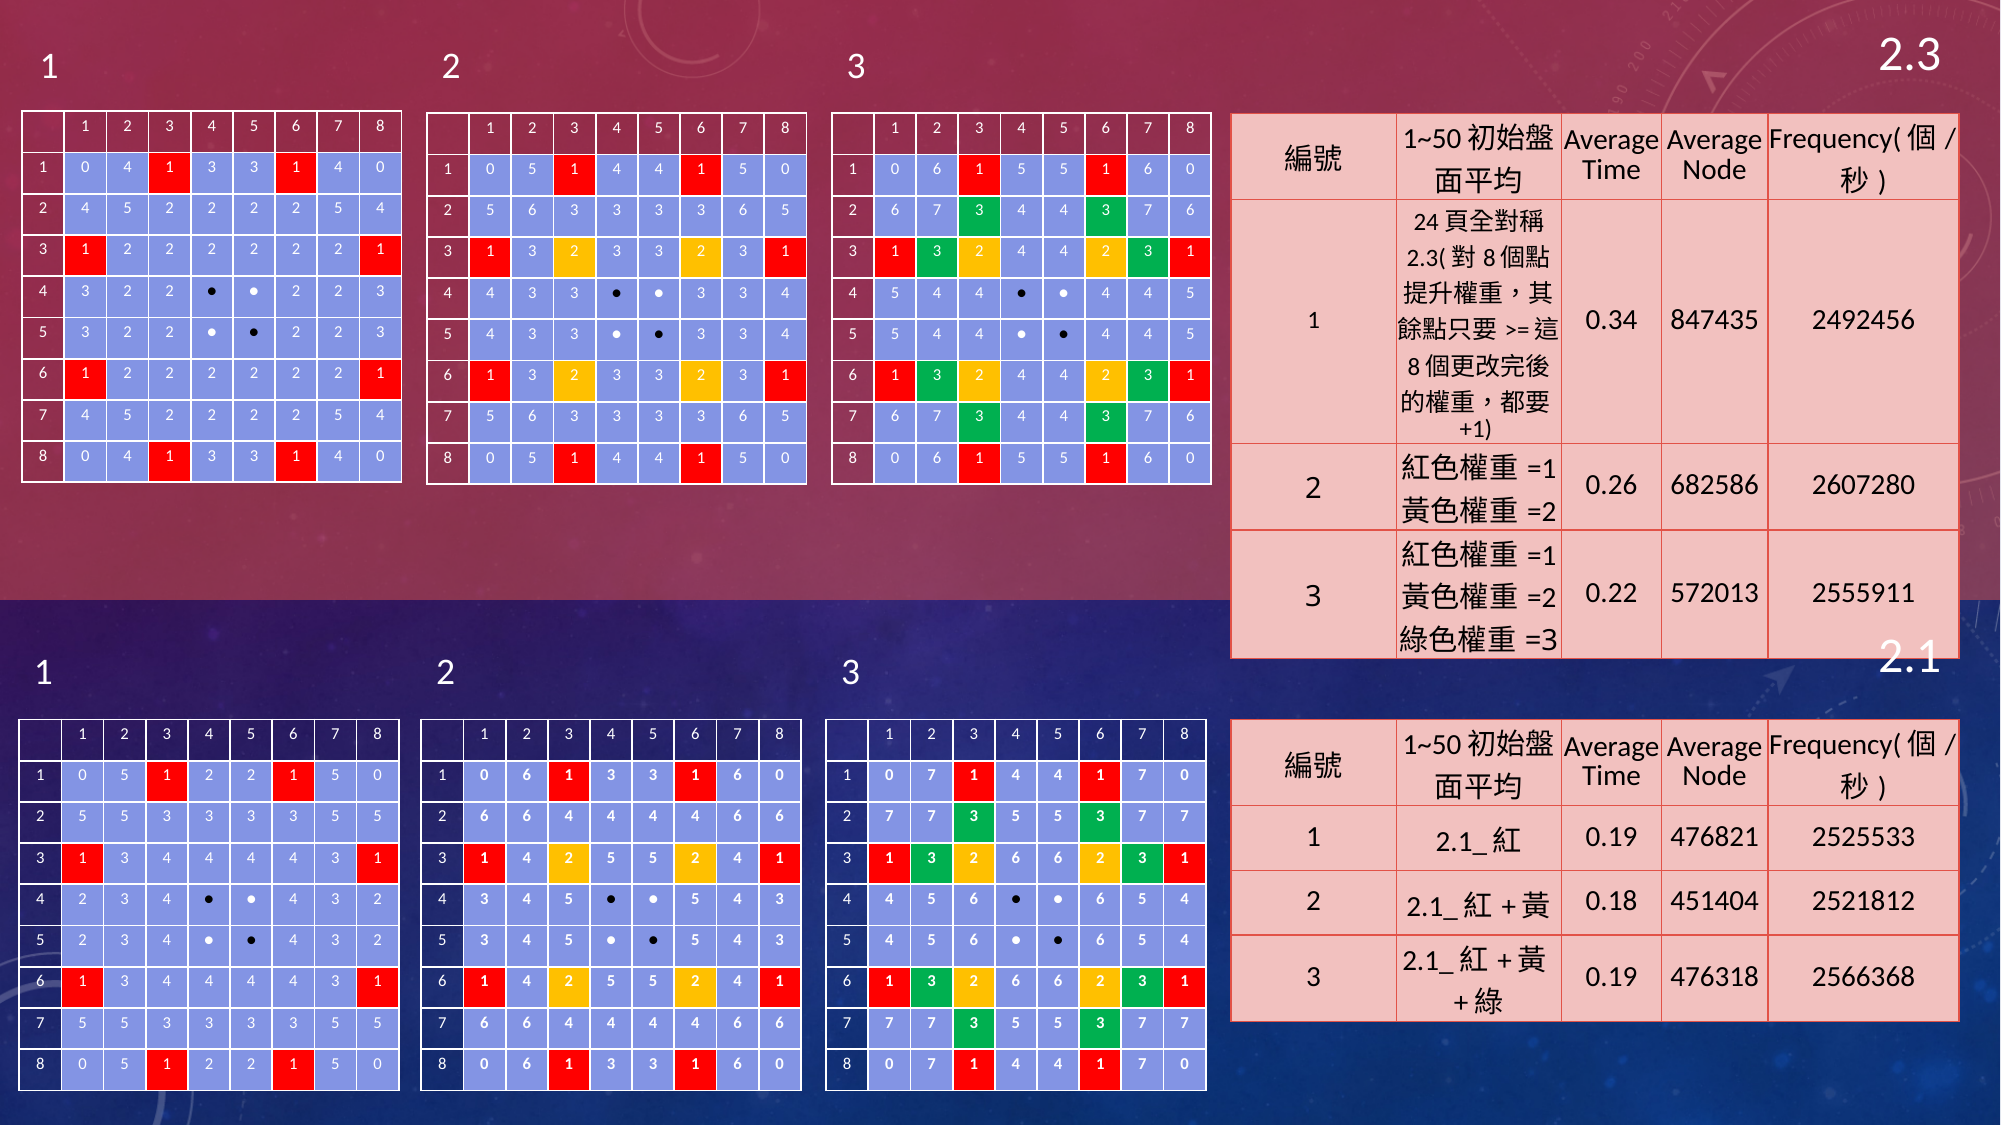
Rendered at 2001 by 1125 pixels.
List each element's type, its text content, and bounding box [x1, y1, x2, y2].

table_cell 7 [1122, 1009, 1163, 1048]
table_cell ● [597, 279, 637, 318]
table_cell 4 [675, 1009, 716, 1048]
table_cell 2 [107, 360, 148, 399]
table_cell 1 [765, 361, 806, 401]
table_cell 0 [360, 153, 401, 193]
table_cell 5 [318, 401, 359, 440]
table_cell 1 [276, 442, 316, 481]
table_cell 1 [428, 155, 468, 195]
table_cell 5 [591, 844, 631, 883]
table_header 8 [1170, 114, 1210, 154]
table_cell 0 [470, 155, 510, 195]
table_cell 1 [23, 153, 63, 193]
table_cell 2 [23, 195, 63, 234]
table_cell 6 [1128, 155, 1168, 195]
table_cell 5 [104, 803, 145, 842]
table_header 5 [234, 112, 274, 152]
table_cell 7 [1122, 803, 1163, 842]
table_cell 4 [591, 1009, 631, 1048]
table_cell 0.22 [1562, 531, 1661, 658]
table_cell 1 [357, 968, 398, 1007]
table_cell ● [189, 926, 229, 966]
table_header 5 [1038, 720, 1078, 760]
table_cell 2566368 [1769, 936, 1958, 1021]
table_cell 4 [765, 279, 806, 318]
table_cell 7 [422, 1009, 463, 1048]
table_cell 4 [1128, 320, 1168, 360]
table_cell 572013 [1662, 531, 1767, 658]
table_cell 6 [1128, 444, 1168, 483]
table_header 5 [639, 114, 679, 154]
table_cell 1 [760, 844, 800, 883]
table_cell 1 [765, 238, 806, 277]
table_cell 6 [1170, 403, 1210, 442]
table_cell 2 [422, 803, 463, 842]
table_cell 2 [276, 401, 316, 440]
table_cell 4 [273, 844, 314, 883]
table_header 2 [107, 112, 148, 152]
table_header 8 [765, 114, 806, 154]
table_cell 0 [1170, 444, 1210, 483]
table_cell 4 [1001, 361, 1042, 401]
table_cell 5 [1044, 155, 1084, 195]
table_cell 4 [1128, 279, 1168, 318]
table_cell 4 [273, 885, 314, 925]
table_cell 6 [1080, 885, 1120, 925]
table_cell 8 [827, 1050, 867, 1090]
table_cell 4 [507, 885, 547, 925]
table_cell 1 [549, 762, 589, 801]
table_cell 5 [512, 444, 553, 483]
table_cell 5 [723, 444, 763, 483]
table_cell 4 [959, 279, 1000, 318]
table_cell 3 [1122, 844, 1163, 883]
table_header [428, 114, 468, 154]
table_cell 1 [360, 236, 401, 275]
table_cell 1 [470, 238, 510, 277]
table_cell 5 [1001, 155, 1042, 195]
table_header 3 [149, 112, 190, 152]
table_cell 3 [273, 803, 314, 842]
table_cell 5 [1122, 885, 1163, 925]
table_cell 1 [470, 361, 510, 401]
table_cell 1 [875, 238, 915, 277]
table_cell 2 [149, 318, 190, 358]
table_cell 4 [147, 968, 187, 1007]
table_cell 6 [23, 360, 63, 399]
table_header 3 [954, 720, 994, 760]
table_cell ● [189, 885, 229, 925]
table_cell 3 [591, 1050, 631, 1090]
table_header 8 [760, 720, 800, 760]
table_header 5 [231, 720, 271, 760]
table_cell 2 [276, 277, 316, 317]
table_cell 3 [20, 844, 61, 883]
table_cell 4 [717, 844, 758, 883]
table_cell 2 [149, 236, 190, 275]
table_cell 3 [464, 885, 505, 925]
table_cell 2 [62, 926, 103, 966]
table_cell 3 [1080, 1009, 1120, 1048]
table_cell 7 [869, 803, 910, 842]
table_cell 1 [869, 844, 910, 883]
table_cell 5 [470, 197, 510, 236]
table_cell ● [633, 926, 673, 966]
table_cell 5 [591, 968, 631, 1007]
table_cell 1 [959, 444, 1000, 483]
table_cell 2 [357, 926, 398, 966]
table_cell 2 [192, 360, 232, 399]
table_cell 3 [1232, 531, 1396, 658]
table_cell 5 [107, 401, 148, 440]
table_cell 0 [869, 1050, 910, 1090]
table_cell 1 [1086, 444, 1126, 483]
table_cell 6 [875, 197, 915, 236]
table_cell 2 [189, 762, 229, 801]
table_cell 4 [1044, 361, 1084, 401]
table_cell 5 [1001, 444, 1042, 483]
table_cell 3 [1086, 197, 1126, 236]
table_cell 6 [827, 968, 867, 1007]
table_cell 3 [554, 320, 595, 360]
table_cell 7 [917, 403, 957, 442]
table_header 3 [554, 114, 595, 154]
table_cell 3 [273, 1009, 314, 1048]
table_cell 3 [231, 803, 271, 842]
table_cell 5 [549, 885, 589, 925]
text_box 2.1 [1863, 615, 1960, 691]
table_cell 0 [360, 442, 401, 481]
table_cell 4 [591, 803, 631, 842]
table_cell 5 [470, 403, 510, 442]
table_cell 4 [360, 401, 401, 440]
table_cell ● [591, 885, 631, 925]
table_cell 4 [147, 844, 187, 883]
table_header 8 [360, 112, 401, 152]
table_cell 5 [1044, 444, 1084, 483]
table_cell 4 [1001, 403, 1042, 442]
table_header 5 [1044, 114, 1084, 154]
table_cell 0.34 [1562, 200, 1661, 443]
table_cell 6 [512, 197, 553, 236]
table_cell 6 [1038, 844, 1078, 883]
table_cell 6 [717, 1009, 758, 1048]
table_cell 1 [149, 153, 190, 193]
table_header 4 [597, 114, 637, 154]
table_cell 0.26 [1562, 444, 1661, 529]
table_cell 3 [360, 277, 401, 317]
table_cell 3 [231, 1009, 271, 1048]
table_cell 4 [273, 968, 314, 1007]
table_cell 5 [107, 195, 148, 234]
table_cell 4 [717, 926, 758, 966]
table_cell 0 [765, 444, 806, 483]
table_cell 4 [507, 926, 547, 966]
table_cell 3 [959, 197, 1000, 236]
table_header 7 [717, 720, 758, 760]
table_cell 2 [192, 236, 232, 275]
table_cell 3 [422, 844, 463, 883]
table_cell 2 [318, 277, 359, 317]
table_cell ● [996, 926, 1036, 966]
table_cell 1 [1080, 1050, 1120, 1090]
table_cell 1 [276, 153, 316, 193]
table_cell 2 [192, 195, 232, 234]
table_header 5 [633, 720, 673, 760]
table_header 1~50初始盤面平均 [1397, 720, 1561, 805]
table_cell 2.1_紅+黃+綠 [1397, 936, 1561, 1021]
table_cell 3 [554, 197, 595, 236]
table_header [827, 720, 867, 760]
table_cell 6 [760, 803, 800, 842]
table_cell 7 [1128, 197, 1168, 236]
table_cell 5 [675, 926, 716, 966]
table_cell 3 [360, 318, 401, 358]
table_cell 2 [554, 238, 595, 277]
table_header 編號 [1232, 114, 1396, 199]
table_header 2 [917, 114, 957, 154]
table_cell 4 [147, 885, 187, 925]
table_cell 7 [827, 1009, 867, 1048]
table_cell 3 [512, 320, 553, 360]
table_cell 3 [597, 361, 637, 401]
table_cell 2 [234, 360, 274, 399]
table_cell 2 [276, 236, 316, 275]
table_cell 3 [428, 238, 468, 277]
table_cell 3 [104, 844, 145, 883]
table_cell ● [1001, 279, 1042, 318]
table_cell 3 [633, 1050, 673, 1090]
table_cell 7 [20, 1009, 61, 1048]
table_cell ● [192, 277, 232, 317]
table_cell 2 [1086, 361, 1126, 401]
table_cell 6 [723, 403, 763, 442]
table_cell 1 [62, 844, 103, 883]
table_cell 1 [147, 762, 187, 801]
table_cell 2525533 [1769, 806, 1958, 870]
table_header 4 [996, 720, 1036, 760]
table_cell 6 [1038, 968, 1078, 1007]
table_cell 4 [1001, 197, 1042, 236]
table_cell 3 [1232, 936, 1396, 1021]
table_cell 1 [827, 762, 867, 801]
table_cell 0 [1164, 1050, 1205, 1090]
table_cell 7 [1122, 1050, 1163, 1090]
table_cell 3 [189, 803, 229, 842]
text_box 3 [831, 33, 911, 94]
table_cell 4 [959, 320, 1000, 360]
table_cell 4 [917, 279, 957, 318]
table_cell 2 [231, 762, 271, 801]
table_cell 紅色權重=1 黃色權重=2 綠色權重=3 [1397, 531, 1561, 658]
table_cell 4 [1038, 1050, 1078, 1090]
table_cell 4 [507, 968, 547, 1007]
table_cell 5 [62, 803, 103, 842]
table_cell 5 [357, 803, 398, 842]
table_cell 3 [554, 279, 595, 318]
table_cell 7 [1122, 762, 1163, 801]
text_box 3 [826, 639, 906, 700]
table_cell 3 [315, 926, 356, 966]
table_header 4 [1001, 114, 1042, 154]
table_cell 5 [1170, 279, 1210, 318]
table_cell 8 [833, 444, 873, 483]
table_cell 1 [760, 968, 800, 1007]
table_cell 2 [234, 195, 274, 234]
table_header 2 [512, 114, 553, 154]
table_header 2 [104, 720, 145, 760]
table_cell 4 [869, 926, 910, 966]
table_cell 6 [917, 155, 957, 195]
table_cell 6 [507, 762, 547, 801]
table_cell 1 [62, 968, 103, 1007]
table_header 7 [723, 114, 763, 154]
table_cell 2492456 [1769, 200, 1958, 443]
table_cell 2 [107, 236, 148, 275]
table_cell 4 [360, 195, 401, 234]
table_cell 5 [723, 155, 763, 195]
table_cell 1 [1232, 806, 1396, 870]
table_header Average Time [1562, 114, 1661, 199]
table_cell 2 [192, 401, 232, 440]
table_cell 1 [1164, 968, 1205, 1007]
table_cell 3 [639, 361, 679, 401]
table_cell 1 [422, 762, 463, 801]
table_cell 0 [62, 762, 103, 801]
table_cell 3 [760, 885, 800, 925]
table_cell 7 [428, 403, 468, 442]
table_cell 4 [1044, 403, 1084, 442]
table_cell 3 [512, 238, 553, 277]
table_cell 4 [1044, 197, 1084, 236]
table_header 6 [1080, 720, 1120, 760]
table_cell 3 [65, 318, 106, 358]
table_cell 7 [1164, 1009, 1205, 1048]
table_cell 4 [717, 968, 758, 1007]
table_cell 2 [149, 360, 190, 399]
table_cell 3 [917, 238, 957, 277]
table_cell 6 [954, 885, 994, 925]
table_cell 6 [507, 1050, 547, 1090]
table_cell 1 [65, 236, 106, 275]
table_header Average Node [1662, 720, 1767, 805]
table_header 6 [681, 114, 721, 154]
table_header 1 [464, 720, 505, 760]
table_cell 2 [318, 360, 359, 399]
table_cell 2 [1232, 444, 1396, 529]
table_cell 4 [231, 968, 271, 1007]
table_cell 5 [1038, 803, 1078, 842]
table_cell 3 [723, 320, 763, 360]
table_header [833, 114, 873, 154]
table_cell 6 [723, 197, 763, 236]
table_cell 5 [422, 926, 463, 966]
table_cell ● [597, 320, 637, 360]
table_cell ● [639, 279, 679, 318]
table_cell 2 [276, 360, 316, 399]
table_cell 2 [833, 197, 873, 236]
table_cell 0.19 [1562, 806, 1661, 870]
table_cell 8 [20, 1050, 61, 1090]
table_cell 3 [1128, 238, 1168, 277]
table_cell 3 [639, 238, 679, 277]
table_cell 1 [357, 844, 398, 883]
table_header 2 [911, 720, 952, 760]
table_cell 4 [147, 926, 187, 966]
table_header 7 [318, 112, 359, 152]
table_cell 5 [315, 1050, 356, 1090]
table_cell 3 [954, 803, 994, 842]
table_header 1~50初始盤面平均 [1397, 114, 1561, 199]
table_cell 4 [1164, 926, 1205, 966]
table_cell ● [1038, 926, 1078, 966]
table_header [422, 720, 463, 760]
table_cell 4 [917, 320, 957, 360]
table_header 6 [273, 720, 314, 760]
table_header 6 [675, 720, 716, 760]
table_cell 6 [917, 444, 957, 483]
table_cell 6 [512, 403, 553, 442]
table_cell 5 [675, 885, 716, 925]
table_cell 1 [464, 968, 505, 1007]
table_cell 3 [681, 279, 721, 318]
table_cell 3 [315, 844, 356, 883]
table_cell 0 [760, 1050, 800, 1090]
table_cell 4 [318, 153, 359, 193]
table_header 7 [1122, 720, 1163, 760]
table_cell 1 [869, 968, 910, 1007]
table_cell 7 [23, 401, 63, 440]
table_cell 4 [107, 442, 148, 481]
table_cell 2 [954, 844, 994, 883]
table_cell 6 [717, 1050, 758, 1090]
table_cell 4 [1038, 762, 1078, 801]
table_cell 6 [833, 361, 873, 401]
table_cell 4 [273, 926, 314, 966]
table_cell 1 [875, 361, 915, 401]
table_cell 5 [875, 279, 915, 318]
table_cell 2607280 [1769, 444, 1958, 529]
table_cell 7 [1164, 803, 1205, 842]
table_cell 2 [554, 361, 595, 401]
table_cell 4 [1001, 238, 1042, 277]
table_cell 4 [65, 401, 106, 440]
text_box 1 [24, 33, 104, 94]
table_header 2 [507, 720, 547, 760]
table_cell ● [1038, 885, 1078, 925]
table_cell 0 [760, 762, 800, 801]
table_cell 3 [723, 238, 763, 277]
table_cell 682586 [1662, 444, 1767, 529]
table_cell 3 [959, 403, 1000, 442]
table_cell 3 [597, 403, 637, 442]
text_box 2 [421, 639, 501, 700]
table_cell ● [192, 318, 232, 358]
table_header 1 [869, 720, 910, 760]
table_cell 4 [1044, 238, 1084, 277]
table_cell 5 [911, 885, 952, 925]
table_header Average Node [1662, 114, 1767, 199]
table_cell 2 [827, 803, 867, 842]
table_cell 2 [954, 968, 994, 1007]
table_cell ● [234, 318, 274, 358]
table_cell 1 [1232, 200, 1396, 443]
table_cell 3 [827, 844, 867, 883]
table_cell 3 [192, 442, 232, 481]
table_cell 4 [428, 279, 468, 318]
table_cell 3 [1080, 803, 1120, 842]
table_cell 6 [1170, 197, 1210, 236]
table_header 編號 [1232, 720, 1396, 805]
table_cell 2 [681, 238, 721, 277]
table_cell 3 [23, 236, 63, 275]
table_cell 3 [954, 1009, 994, 1048]
table_cell 5 [104, 1050, 145, 1090]
table_cell 1 [549, 1050, 589, 1090]
table_cell 1 [273, 1050, 314, 1090]
table_cell 6 [507, 1009, 547, 1048]
table_cell 2 [675, 968, 716, 1007]
table_header 3 [147, 720, 187, 760]
table_cell 4 [765, 320, 806, 360]
text_box 2.3 [1863, 13, 1960, 88]
table_header 1 [62, 720, 103, 760]
table_cell 6 [996, 844, 1036, 883]
table_cell 5 [875, 320, 915, 360]
table_cell 2 [549, 968, 589, 1007]
table_cell 3 [554, 403, 595, 442]
table_cell 5 [315, 1009, 356, 1048]
table_cell 6 [464, 1009, 505, 1048]
table_cell 5 [512, 155, 553, 195]
table_cell 6 [954, 926, 994, 966]
table_cell 5 [318, 195, 359, 234]
table_cell 3 [833, 238, 873, 277]
table_cell 0 [875, 155, 915, 195]
table_cell 3 [917, 361, 957, 401]
table_cell 1 [147, 1050, 187, 1090]
table_cell 6 [428, 361, 468, 401]
table_cell 0 [464, 1050, 505, 1090]
table_cell 476318 [1662, 936, 1767, 1021]
table_header 6 [1086, 114, 1126, 154]
table_header [23, 112, 63, 152]
table_header 3 [959, 114, 1000, 154]
table_header 1 [65, 112, 106, 152]
table_cell 2 [149, 277, 190, 317]
text_box 2 [426, 33, 506, 94]
table_cell 4 [318, 442, 359, 481]
table_cell 4 [189, 844, 229, 883]
table_cell 4 [23, 277, 63, 317]
table_cell 6 [717, 762, 758, 801]
table_cell 1 [954, 762, 994, 801]
table_cell 5 [62, 1009, 103, 1048]
table_cell 7 [911, 762, 952, 801]
table_cell 1 [360, 360, 401, 399]
table_cell 3 [234, 153, 274, 193]
table_cell 5 [633, 844, 673, 883]
table_cell 5 [315, 803, 356, 842]
table_cell 2 [1232, 871, 1396, 934]
table_cell 3 [591, 762, 631, 801]
table_cell 3 [104, 968, 145, 1007]
table_cell 451404 [1662, 871, 1767, 934]
table_cell 3 [723, 361, 763, 401]
table_cell 5 [549, 926, 589, 966]
table_cell 5 [765, 403, 806, 442]
table_cell 0 [65, 153, 106, 193]
table_cell 3 [315, 968, 356, 1007]
table_cell 3 [639, 197, 679, 236]
table_cell 4 [597, 444, 637, 483]
table_cell 6 [464, 803, 505, 842]
table_cell 2 [1080, 844, 1120, 883]
table_cell 2 [428, 197, 468, 236]
table_cell 3 [760, 926, 800, 966]
table_header 7 [1128, 114, 1168, 154]
table_cell 3 [911, 844, 952, 883]
table_cell 8 [428, 444, 468, 483]
table_cell 2.1_紅 [1397, 806, 1561, 870]
table_cell 3 [512, 279, 553, 318]
table_cell 2 [107, 318, 148, 358]
table_cell 2 [959, 361, 1000, 401]
table_cell 4 [633, 803, 673, 842]
table_cell 3 [464, 926, 505, 966]
table_header 4 [189, 720, 229, 760]
table_header 7 [315, 720, 356, 760]
table_cell 7 [911, 1009, 952, 1048]
table_cell ● [639, 320, 679, 360]
table_cell 3 [512, 361, 553, 401]
table_cell ● [231, 885, 271, 925]
table_cell 1 [554, 155, 595, 195]
table_cell 6 [422, 968, 463, 1007]
table_cell 1 [1170, 361, 1210, 401]
table_cell 4 [597, 155, 637, 195]
table_cell 3 [192, 153, 232, 193]
table_cell 4 [1086, 279, 1126, 318]
table_cell 7 [869, 1009, 910, 1048]
table_cell 3 [681, 320, 721, 360]
picture [0, 0, 2001, 1125]
table_cell 3 [1086, 403, 1126, 442]
table_cell 2521812 [1769, 871, 1958, 934]
table_header 6 [276, 112, 316, 152]
table_cell 0 [765, 155, 806, 195]
table_cell 5 [20, 926, 61, 966]
table_cell 4 [189, 968, 229, 1007]
table_cell 4 [231, 844, 271, 883]
table_cell 5 [23, 318, 63, 358]
table_cell 2 [675, 844, 716, 883]
table_cell 6 [996, 968, 1036, 1007]
table_header Frequency(個/秒) [1769, 114, 1958, 199]
table_cell 2555911 [1769, 531, 1958, 658]
table_cell 2 [231, 1050, 271, 1090]
table_header Frequency(個/秒) [1769, 720, 1958, 805]
table_cell 0 [357, 1050, 398, 1090]
table_cell 7 [1128, 403, 1168, 442]
table_header 1 [470, 114, 510, 154]
table_cell 3 [104, 926, 145, 966]
table_cell 1 [149, 442, 190, 481]
table_header 3 [549, 720, 589, 760]
table_cell 3 [104, 885, 145, 925]
table_cell 5 [104, 762, 145, 801]
table_cell 4 [549, 1009, 589, 1048]
table_cell 4 [996, 762, 1036, 801]
table_cell 3 [723, 279, 763, 318]
table_cell 6 [875, 403, 915, 442]
table_cell 5 [996, 803, 1036, 842]
table_cell 2 [189, 1050, 229, 1090]
table_cell 2 [20, 803, 61, 842]
table_cell 2 [318, 318, 359, 358]
table_cell 4 [833, 279, 873, 318]
table_cell 7 [917, 197, 957, 236]
table_cell 4 [422, 885, 463, 925]
table_cell 3 [1122, 968, 1163, 1007]
table_cell 5 [827, 926, 867, 966]
table_cell ● [996, 885, 1036, 925]
table_cell 3 [597, 238, 637, 277]
table_cell 1 [681, 444, 721, 483]
table_cell 4 [65, 195, 106, 234]
table_cell 2 [1086, 238, 1126, 277]
table_cell 1 [273, 762, 314, 801]
table_cell 2 [549, 844, 589, 883]
table_cell ● [591, 926, 631, 966]
table_cell 4 [633, 1009, 673, 1048]
table_header [20, 720, 61, 760]
table_cell 6 [20, 968, 61, 1007]
table_cell 2 [276, 195, 316, 234]
table_cell 3 [911, 968, 952, 1007]
table_cell 4 [1164, 885, 1205, 925]
table_cell 2 [62, 885, 103, 925]
table_cell 4 [996, 1050, 1036, 1090]
table_cell 1 [1086, 155, 1126, 195]
table_cell 5 [428, 320, 468, 360]
table_cell 3 [315, 885, 356, 925]
table_cell 6 [717, 803, 758, 842]
table_cell 3 [597, 197, 637, 236]
table_cell 5 [633, 968, 673, 1007]
table_cell 0 [62, 1050, 103, 1090]
text_box 1 [19, 639, 99, 700]
table_cell 5 [357, 1009, 398, 1048]
table_cell 2.1_紅+黃 [1397, 871, 1561, 934]
table_cell 4 [639, 155, 679, 195]
table_cell 0 [875, 444, 915, 483]
table_cell 0 [1170, 155, 1210, 195]
text_box [0, 0, 2000, 600]
table_cell 3 [1128, 361, 1168, 401]
table_cell 8 [23, 442, 63, 481]
table_cell 6 [507, 803, 547, 842]
table_cell 7 [833, 403, 873, 442]
table_cell 5 [1170, 320, 1210, 360]
table_cell ● [1001, 320, 1042, 360]
table_cell 3 [65, 277, 106, 317]
table_cell 5 [911, 926, 952, 966]
table_cell 3 [681, 403, 721, 442]
table_cell 0 [1164, 762, 1205, 801]
table_header 4 [591, 720, 631, 760]
table_cell ● [633, 885, 673, 925]
table_cell ● [1044, 279, 1084, 318]
table_cell 1 [954, 1050, 994, 1090]
table_header 4 [192, 112, 232, 152]
table_cell 4 [470, 279, 510, 318]
table_header Average Time [1562, 720, 1661, 805]
table_cell 1 [1164, 844, 1205, 883]
table_header 8 [1164, 720, 1205, 760]
table_cell 2 [234, 236, 274, 275]
table_cell 2 [1080, 968, 1120, 1007]
table_cell 3 [633, 762, 673, 801]
table_cell 2 [681, 361, 721, 401]
table_cell 3 [639, 403, 679, 442]
table_cell 2 [276, 318, 316, 358]
table_cell 6 [1080, 926, 1120, 966]
table_cell 1 [1080, 762, 1120, 801]
table_cell 5 [765, 197, 806, 236]
table_cell 4 [549, 803, 589, 842]
table_cell 2 [149, 401, 190, 440]
table_cell 4 [827, 885, 867, 925]
table_cell 7 [911, 803, 952, 842]
table_cell 1 [833, 155, 873, 195]
table_cell 1 [1170, 238, 1210, 277]
table_cell 7 [911, 1050, 952, 1090]
table_cell 8 [422, 1050, 463, 1090]
table_cell 1 [959, 155, 1000, 195]
table_cell 0.19 [1562, 936, 1661, 1021]
table_cell 0 [470, 444, 510, 483]
table_cell 476821 [1662, 806, 1767, 870]
table_cell 1 [675, 1050, 716, 1090]
table_cell 1 [675, 762, 716, 801]
table_cell 3 [147, 803, 187, 842]
table_cell 5 [315, 762, 356, 801]
table_cell 2 [318, 236, 359, 275]
table_cell 1 [65, 360, 106, 399]
table_cell 3 [189, 1009, 229, 1048]
table_cell 4 [869, 885, 910, 925]
table_cell 24頁全對稱 2.3(對8個點提升權重，其餘點只要>=這8個更改完後的權重，都要+1) [1397, 200, 1561, 443]
table_cell 紅色權重=1 黃色權重=2 [1397, 444, 1561, 529]
table_cell 5 [833, 320, 873, 360]
table_header 1 [875, 114, 915, 154]
table_cell 2 [357, 885, 398, 925]
table_cell 5 [1038, 1009, 1078, 1048]
table_cell 2 [234, 401, 274, 440]
table_cell 4 [639, 444, 679, 483]
table_cell 4 [507, 844, 547, 883]
table_cell 0 [65, 442, 106, 481]
table_cell 6 [760, 1009, 800, 1048]
table_cell ● [1044, 320, 1084, 360]
table_cell 1 [681, 155, 721, 195]
table_cell 5 [104, 1009, 145, 1048]
table_cell 2 [149, 195, 190, 234]
table_cell 5 [1122, 926, 1163, 966]
table_cell 2 [959, 238, 1000, 277]
table_cell 4 [20, 885, 61, 925]
table_cell 0.18 [1562, 871, 1661, 934]
table_cell 4 [675, 803, 716, 842]
table_cell ● [231, 926, 271, 966]
table_cell 1 [464, 844, 505, 883]
table_cell 3 [681, 197, 721, 236]
table_cell ● [234, 277, 274, 317]
table_cell 1 [20, 762, 61, 801]
table_cell 2 [107, 277, 148, 317]
table_cell 4 [717, 885, 758, 925]
table_cell 0 [357, 762, 398, 801]
table_cell 0 [464, 762, 505, 801]
table_cell 0 [869, 762, 910, 801]
table_cell 3 [147, 1009, 187, 1048]
table_cell 847435 [1662, 200, 1767, 443]
table_cell 5 [996, 1009, 1036, 1048]
table_cell 4 [470, 320, 510, 360]
table_cell 4 [1086, 320, 1126, 360]
table_cell 1 [554, 444, 595, 483]
table_cell 3 [234, 442, 274, 481]
table_cell 4 [107, 153, 148, 193]
table_header 8 [357, 720, 398, 760]
